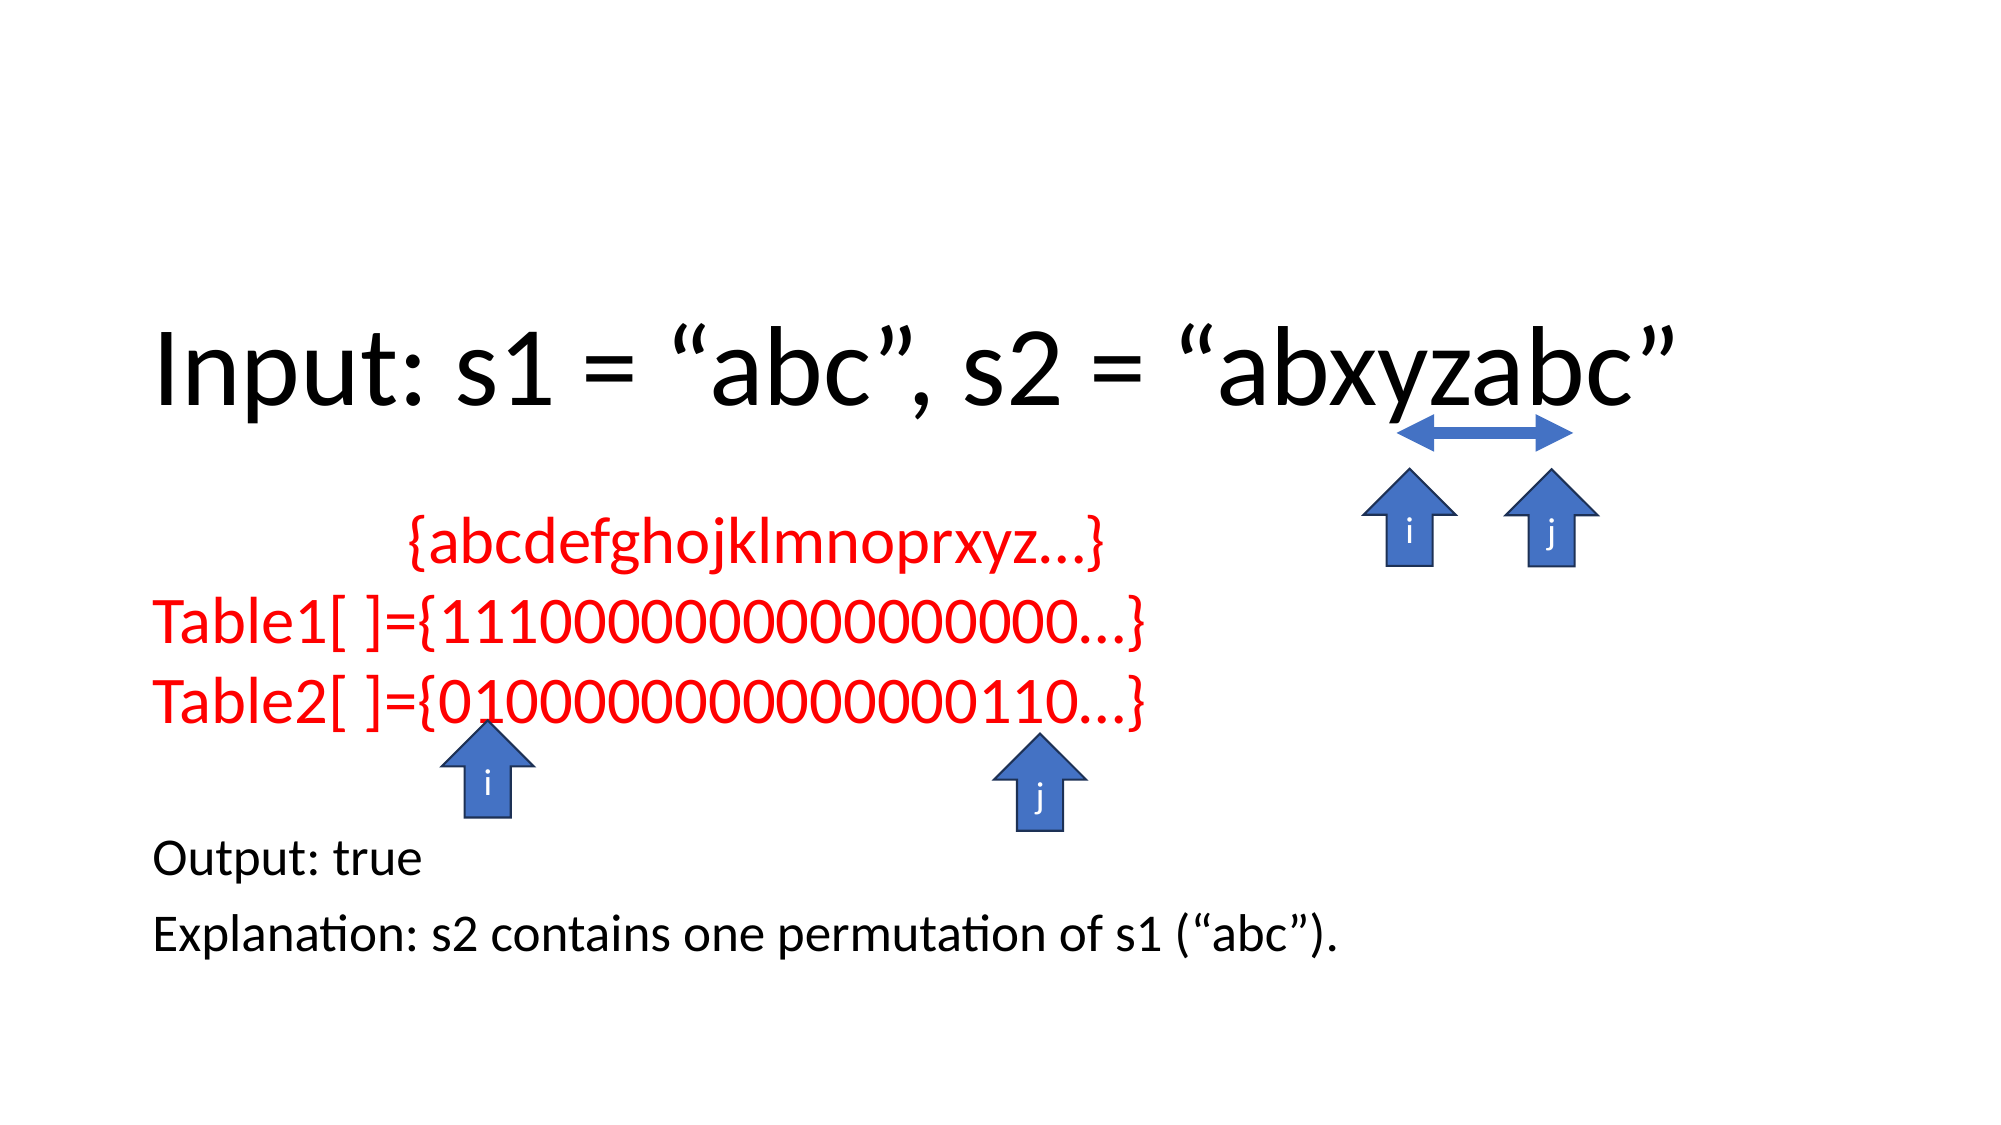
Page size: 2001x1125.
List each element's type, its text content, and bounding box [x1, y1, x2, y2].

text_box i [1361, 467, 1459, 567]
text_box i [439, 718, 537, 819]
text_box j [991, 732, 1089, 832]
text_box {abcdefghojklmnoprxyz…} Table1[ ]={1110000000000000000…} Table2[ ]={0100000000000000110…} [137, 489, 1240, 744]
text_box j [1503, 467, 1601, 568]
list Input: s1 = “abc”, s2 = “abxyzabc” Output: true Explanation: s2 contains one permutation of s1 (“abc”). [137, 299, 1863, 977]
